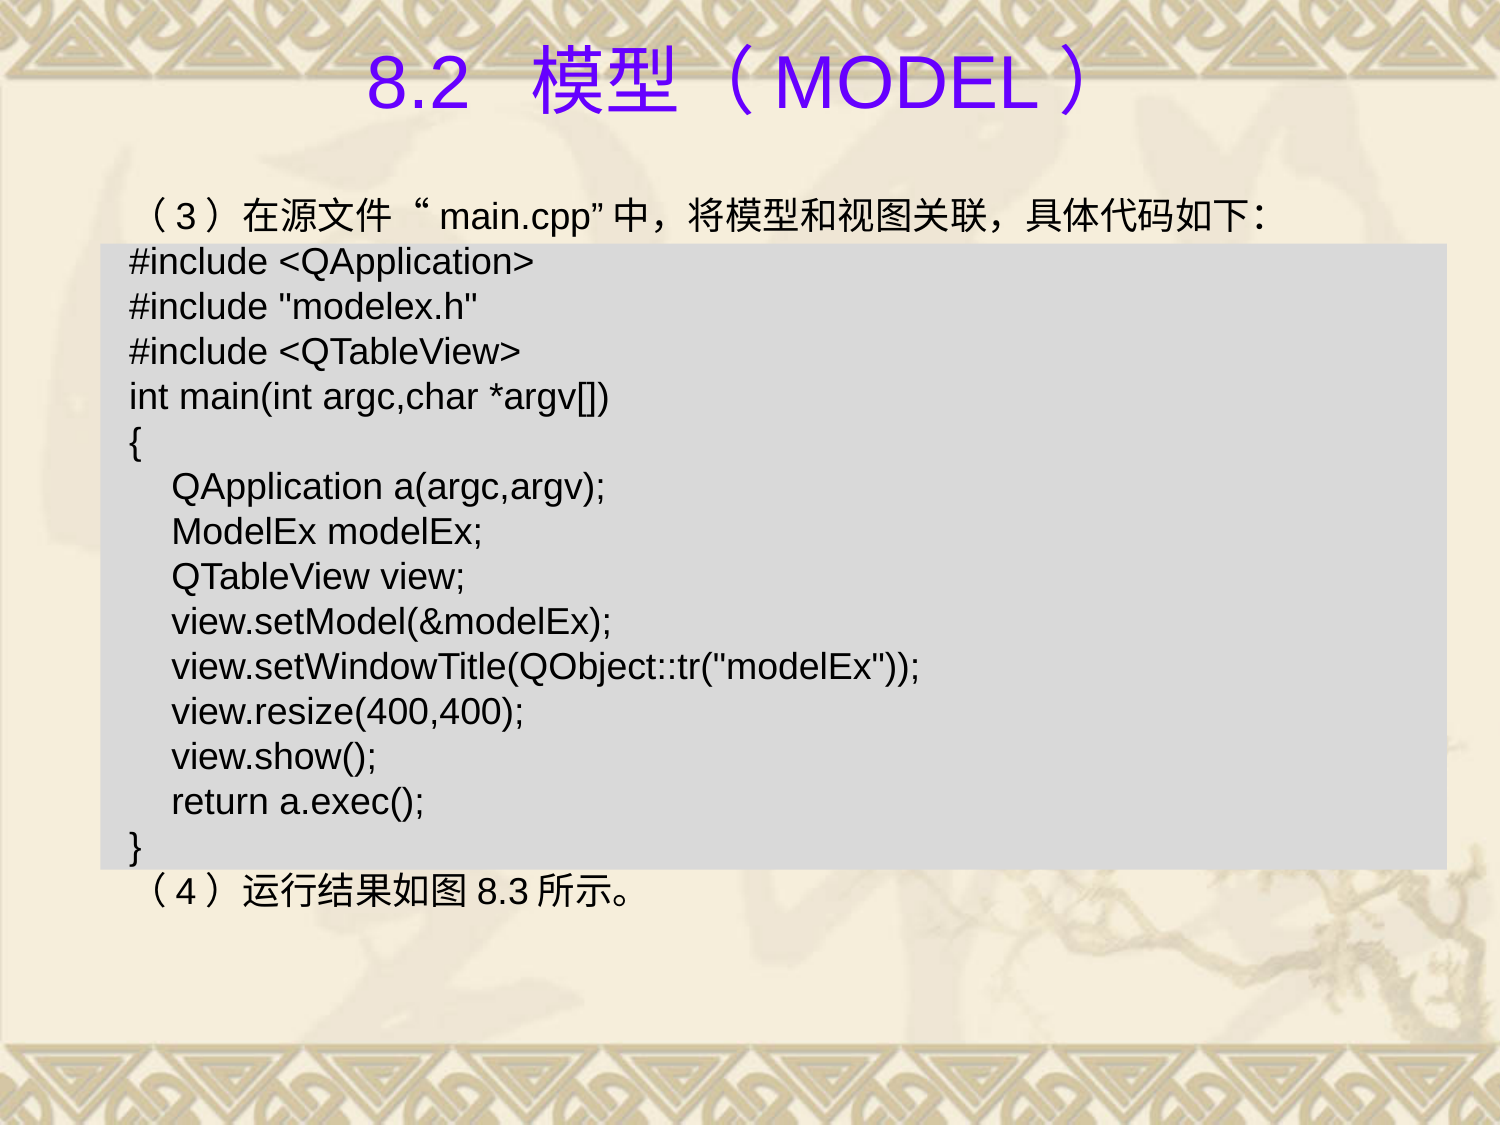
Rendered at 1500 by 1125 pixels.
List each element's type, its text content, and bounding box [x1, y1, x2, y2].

text_box （3）在源文件“main.cpp”中，将模型和视图关联，具体代码如下： #include <QApplication> #include "modelex.h" #include <QTableView> int main(int argc,char *argv[]) { QApplication a(argc,argv); ModelEx modelEx; QTableView view; view.setModel(&modelEx); view.setWindowTitle(QObject::tr("modelEx")); view.resize(400,400); view.show(); return a.exec(); } （4）运行结果如图8.3所示。 [41, 184, 1447, 965]
picture [0, 0, 1500, 1125]
title 8.2 模型（Model） [49, 7, 1451, 149]
